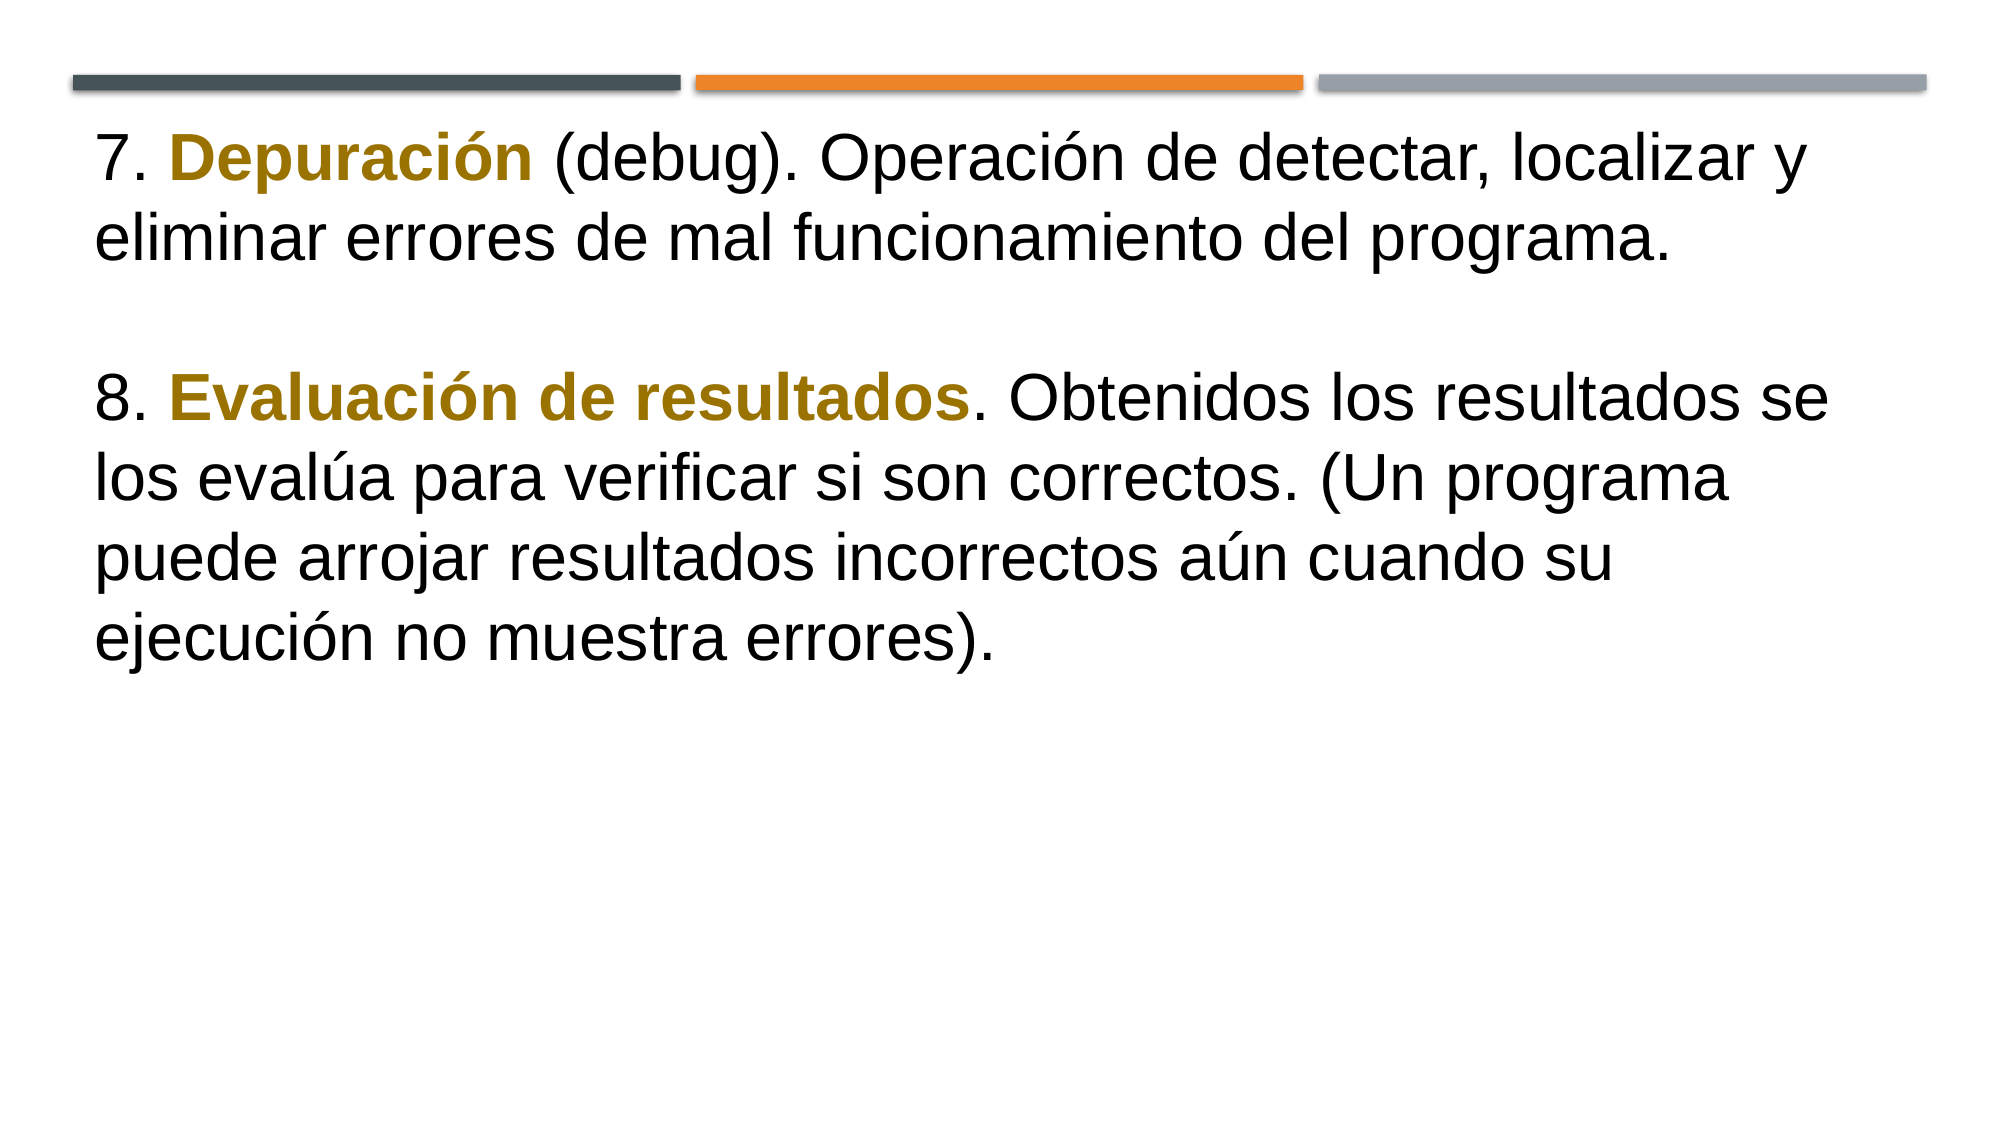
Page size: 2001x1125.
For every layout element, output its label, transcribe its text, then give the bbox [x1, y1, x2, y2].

text_box 7. Depuración (debug). Operación de detectar, localizar y eliminar errores de mal funcionamiento del programa. 8. Evaluación de resultados. Obtenidos los resultados se los evalúa para verificar si son correctos. (Un programa puede arrojar resultados incorrectos aún cuando su ejecución no muestra errores). [79, 106, 1921, 762]
